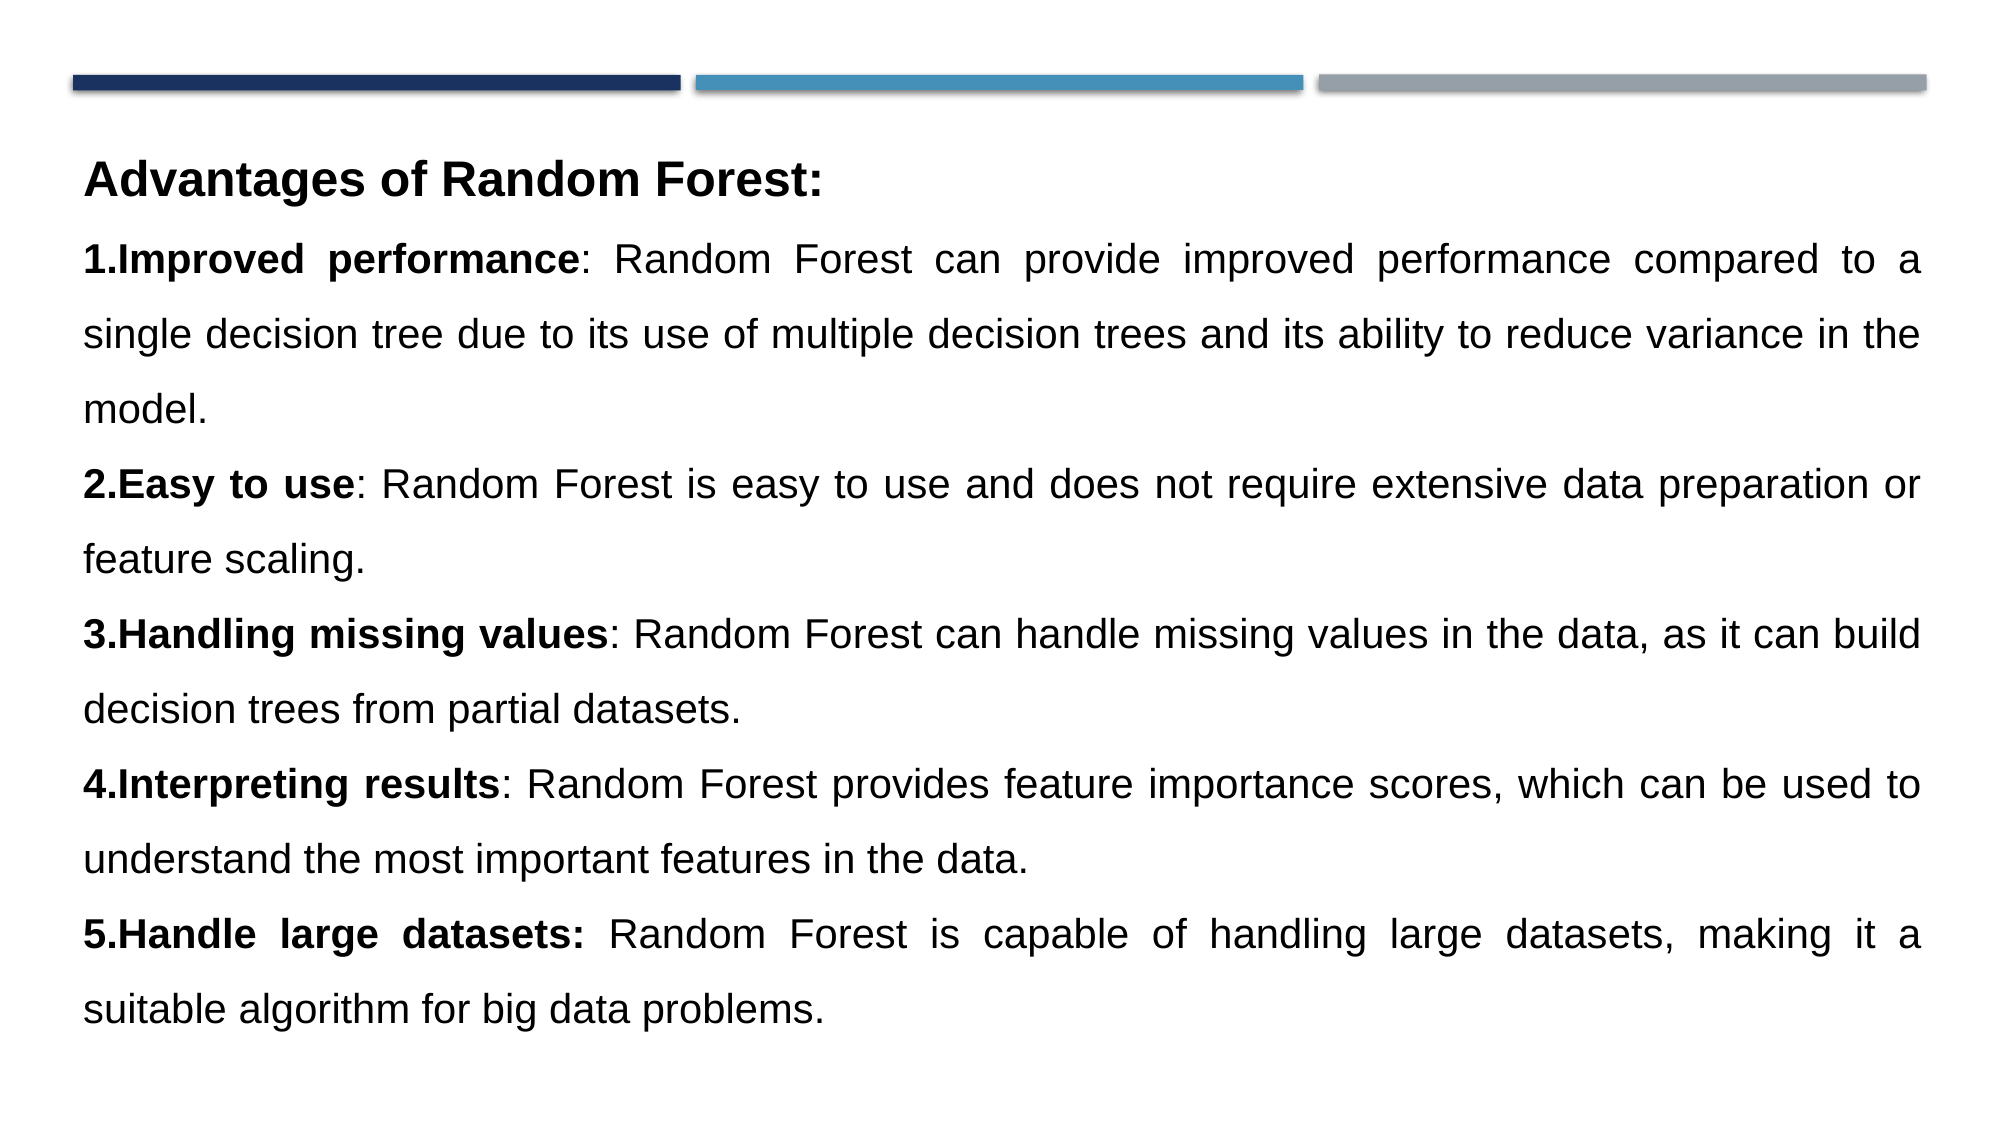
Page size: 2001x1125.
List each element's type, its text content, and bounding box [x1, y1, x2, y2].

text_box Advantages of Random Forest: Improved performance: Random Forest can provide improved performance compared to a single decision tree due to its use of multiple decision trees and its ability to reduce variance in the model. Easy to use: Random Forest is easy to use and does not require extensive data preparation or feature scaling. Handling missing values: Random Forest can handle missing values in the data, as it can build decision trees from partial datasets. Interpreting results: Random Forest provides feature importance scores, which can be used to understand the most important features in the data. Handle large datasets: Random Forest is capable of handling large datasets, making it a suitable algorithm for big data problems. [68, 109, 1938, 1039]
